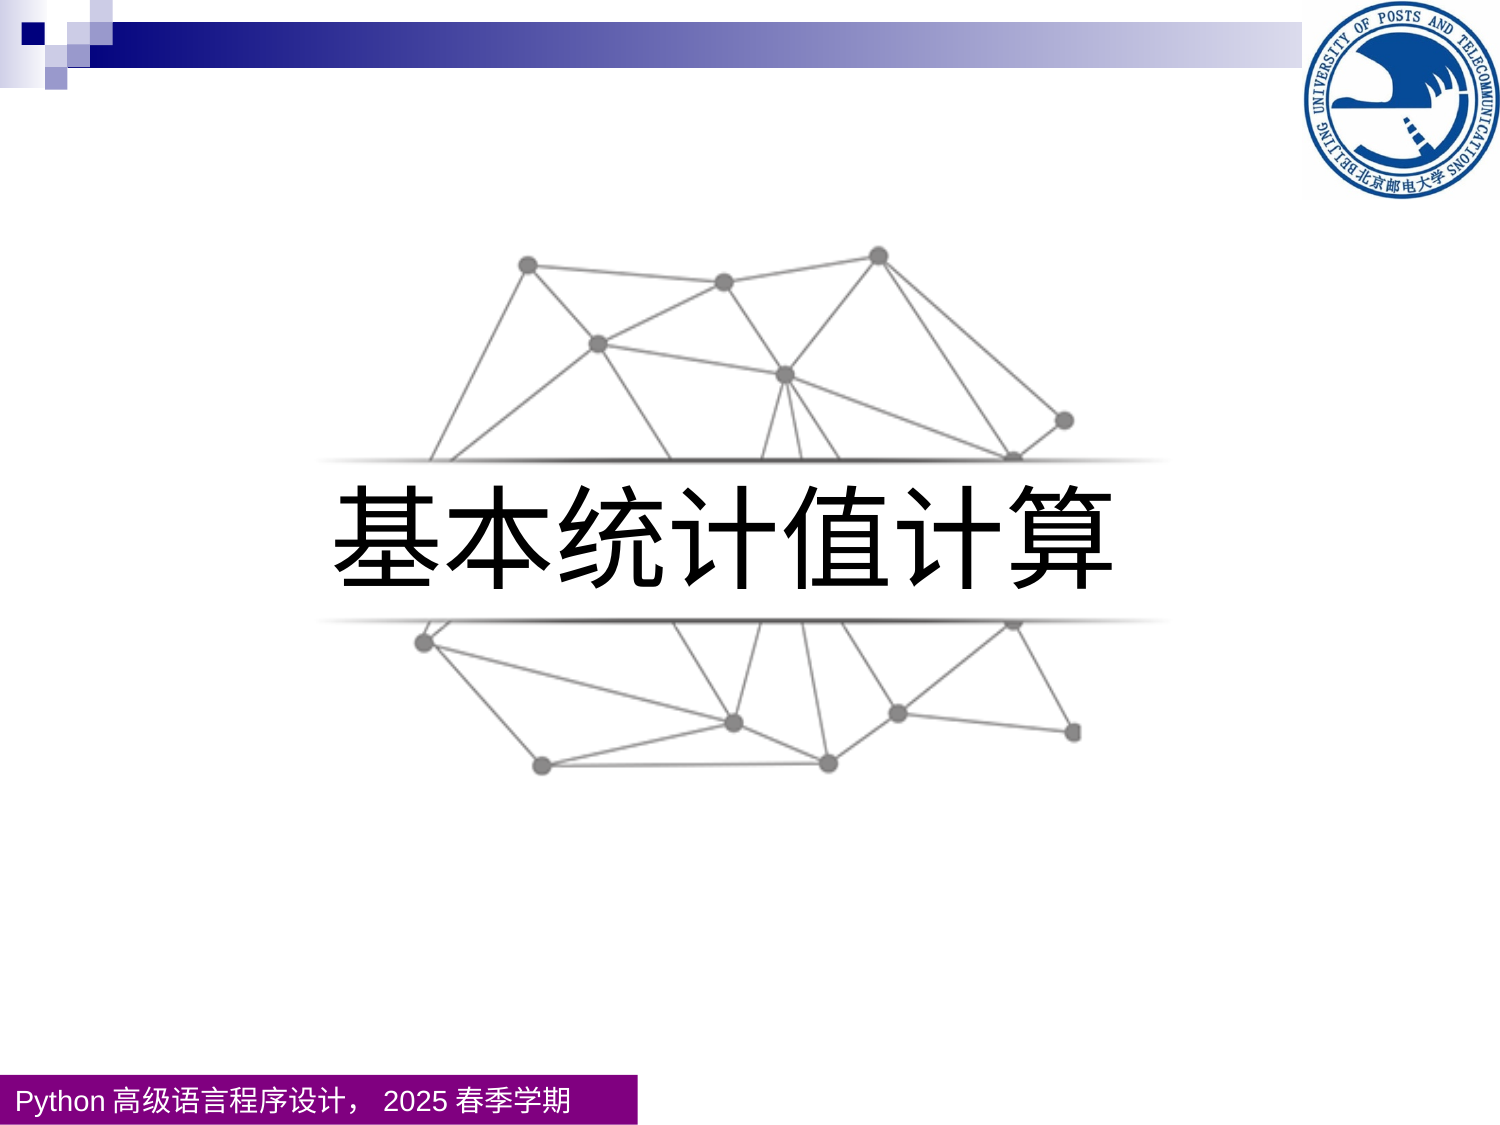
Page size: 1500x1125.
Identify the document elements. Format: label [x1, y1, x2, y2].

picture [182, 214, 1254, 858]
picture [1302, 0, 1500, 200]
